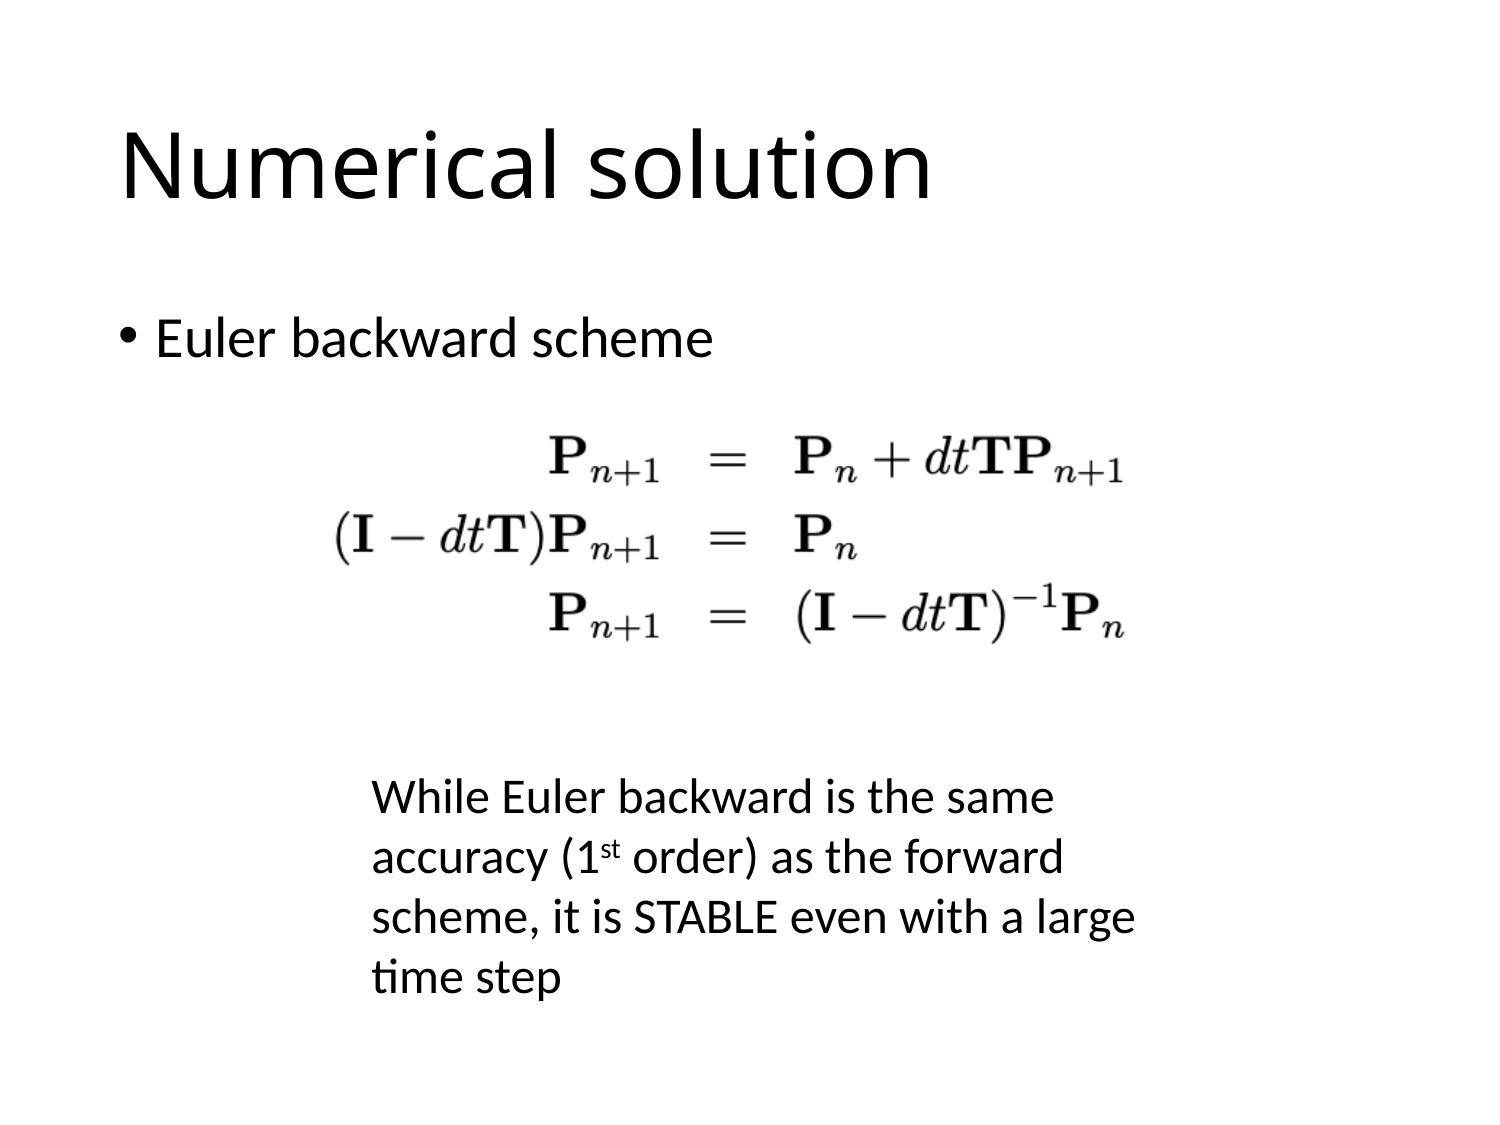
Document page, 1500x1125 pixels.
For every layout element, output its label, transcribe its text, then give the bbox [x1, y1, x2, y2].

text_box While Euler backward is the same accuracy (1st order) as the forward scheme, it is STABLE even with a large time step [356, 755, 1227, 1011]
title Numerical solution [103, 59, 1397, 278]
list Euler backward scheme [103, 299, 1397, 1014]
picture [281, 404, 1184, 677]
